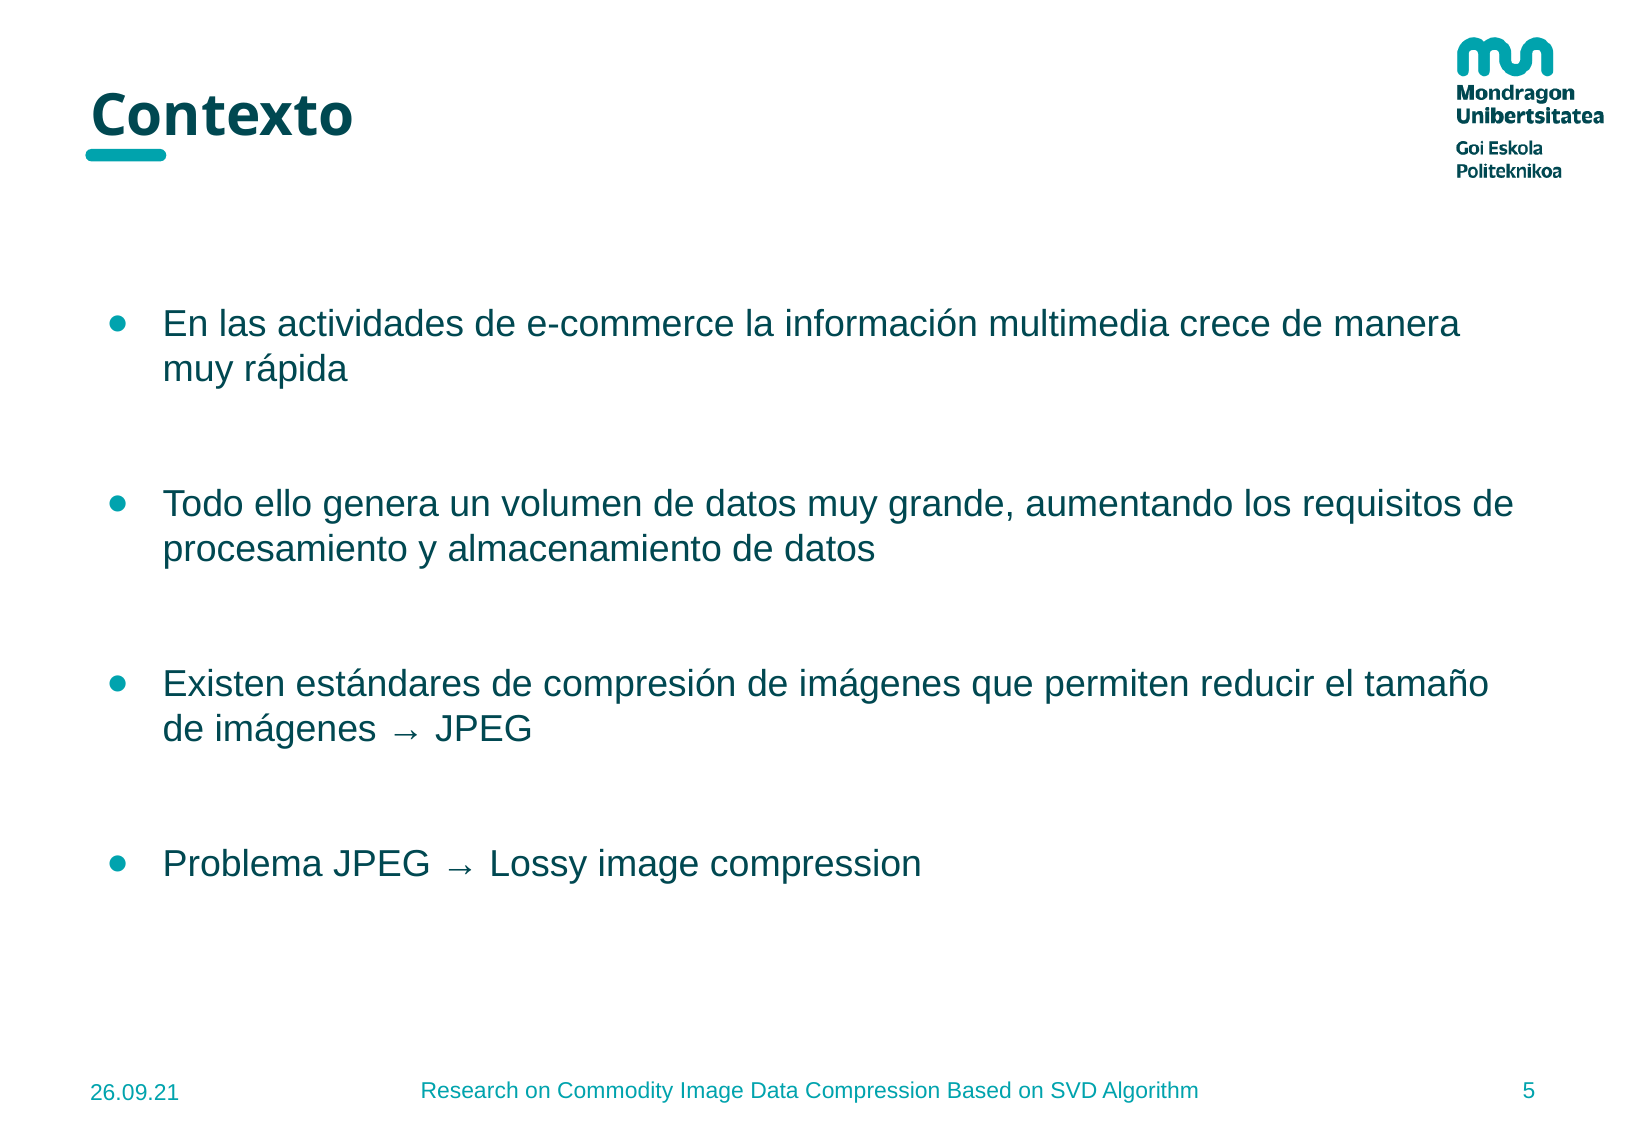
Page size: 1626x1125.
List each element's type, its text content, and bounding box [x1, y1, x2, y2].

list En las actividades de e-commerce la información multimedia crece de manera muy rápida Todo ello genera un volumen de datos muy grande, aumentando los requisitos de procesamiento y almacenamiento de datos Existen estándares de compresión de imágenes que permiten reducir el tamaño de imágenes → JPEG Problema JPEG → Lossy image compression [72, 246, 1548, 1014]
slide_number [75, 1060, 285, 1121]
footer Research on Commodity Image Data Compression Based on SVD Algorithm [385, 1059, 1235, 1120]
title Contexto [75, 77, 1448, 148]
picture [1447, 37, 1611, 185]
slide_number 5 [1352, 1059, 1551, 1120]
